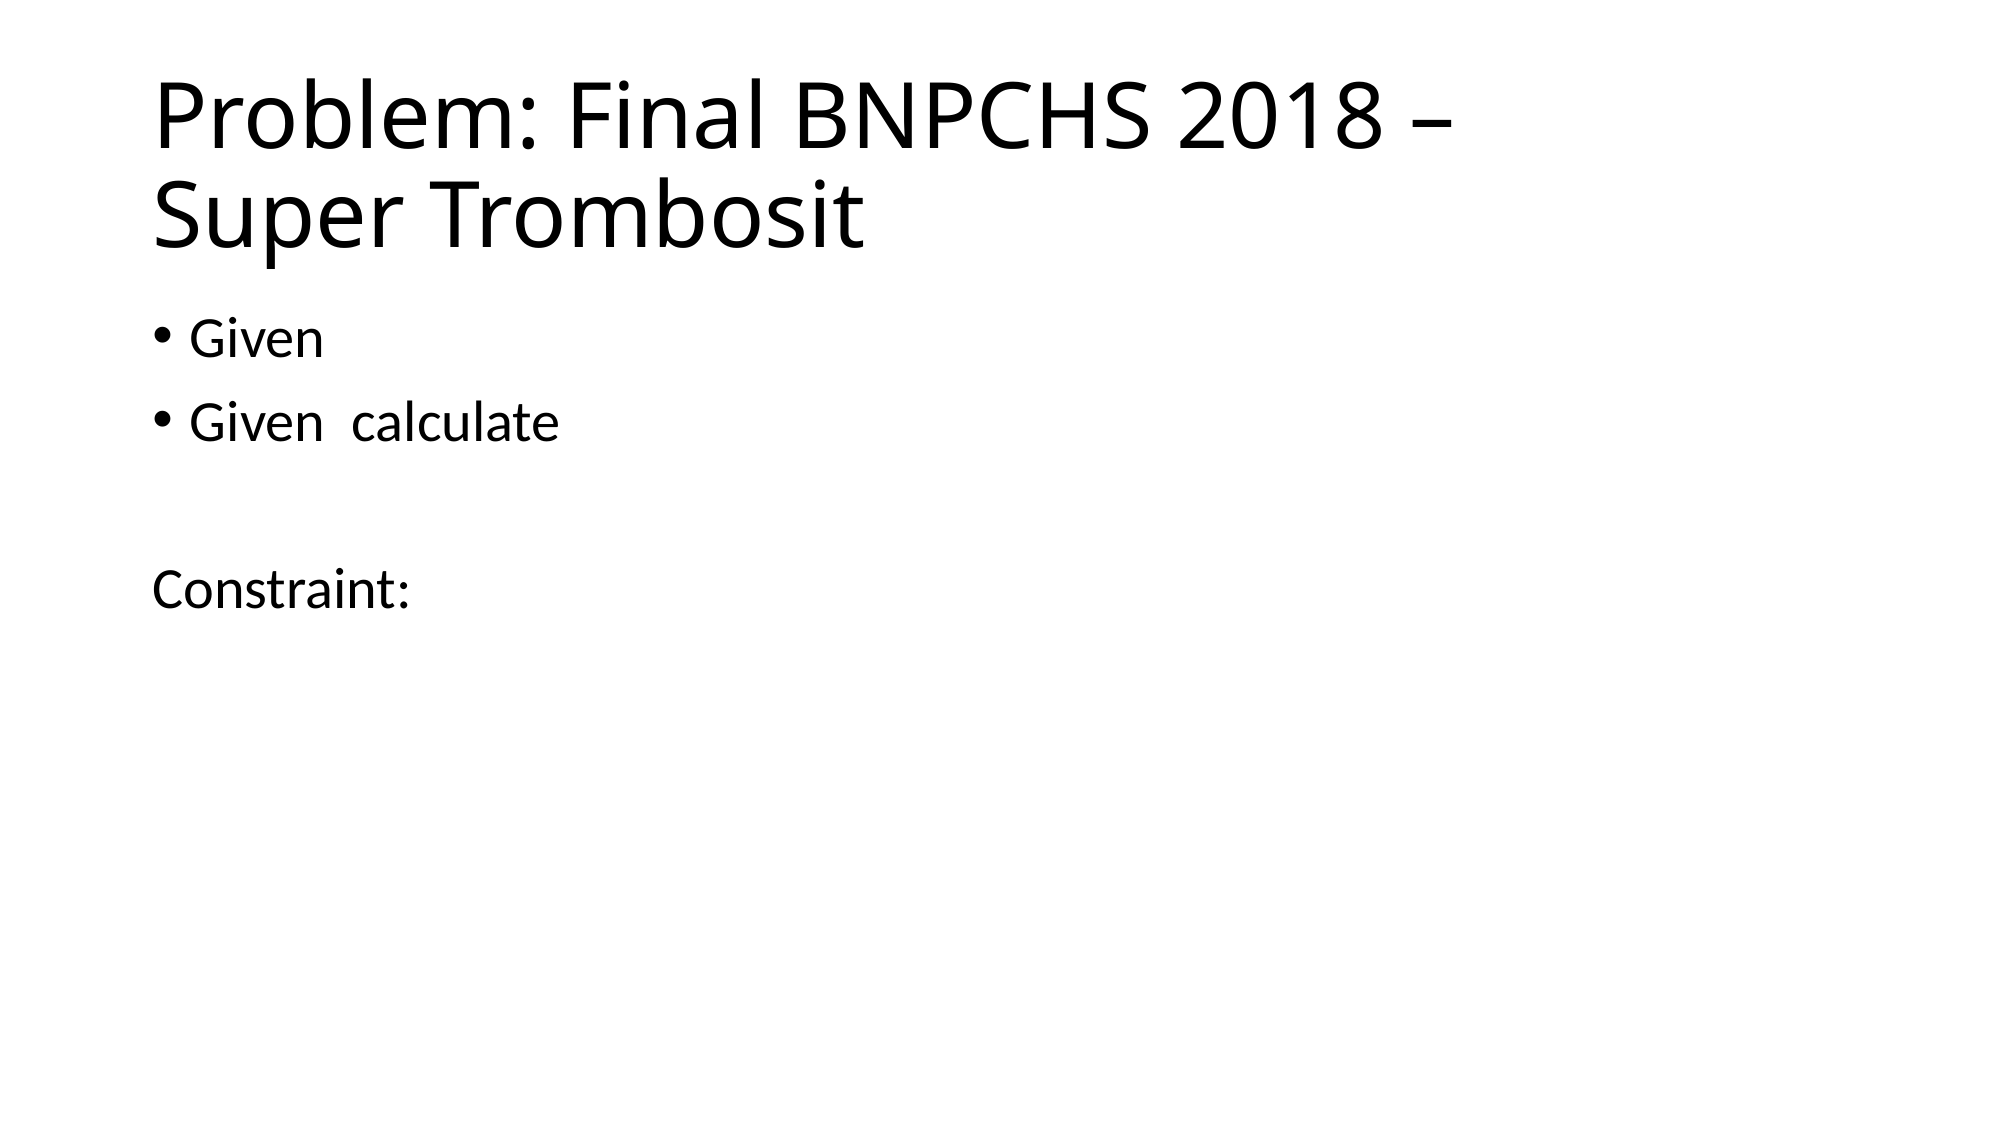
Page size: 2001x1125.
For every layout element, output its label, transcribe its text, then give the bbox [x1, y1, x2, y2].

title Problem: Final BNPCHS 2018 – Super Trombosit [137, 59, 1863, 278]
